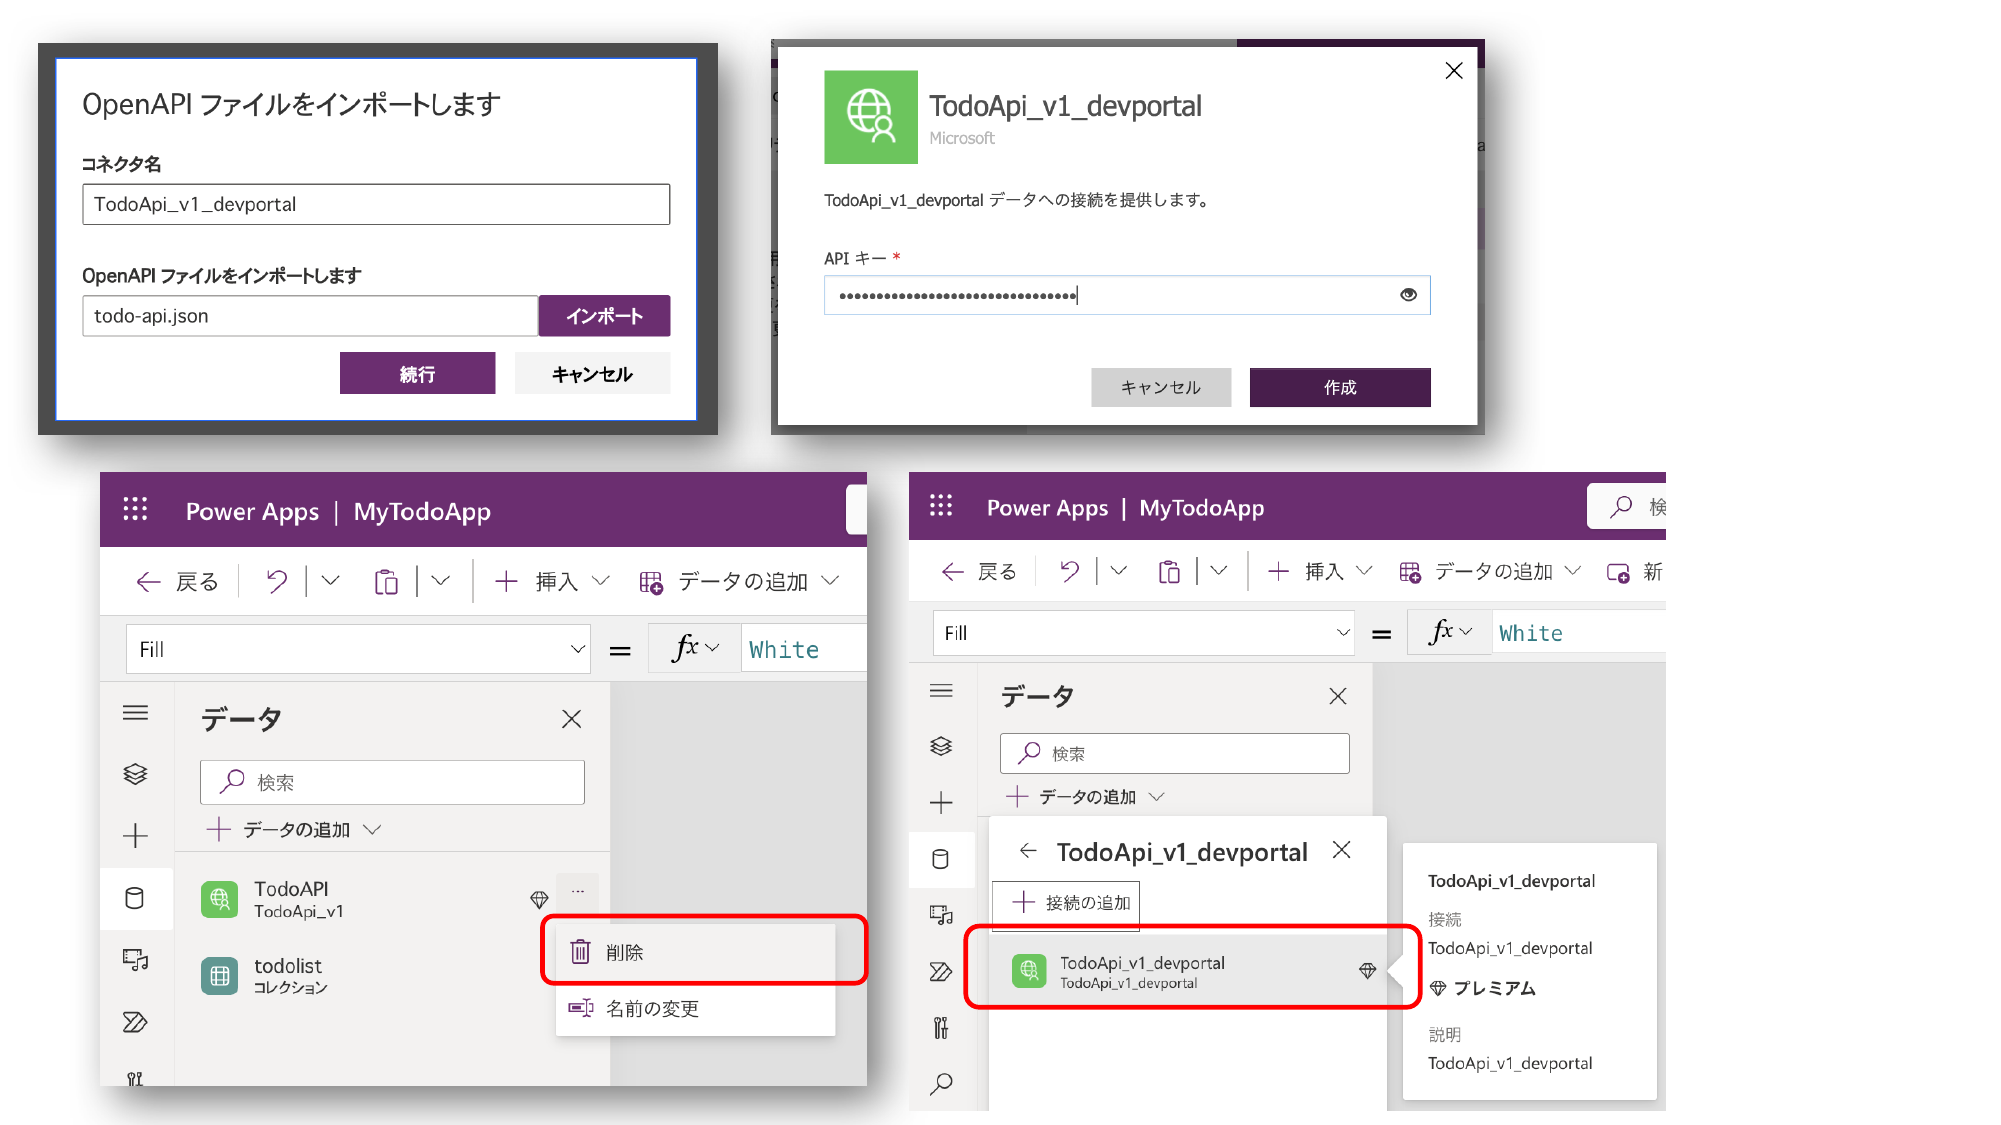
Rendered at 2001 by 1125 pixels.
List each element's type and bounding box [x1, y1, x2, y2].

picture [771, 39, 1485, 435]
picture [38, 43, 718, 435]
picture [100, 472, 867, 1086]
picture [908, 472, 1666, 1111]
